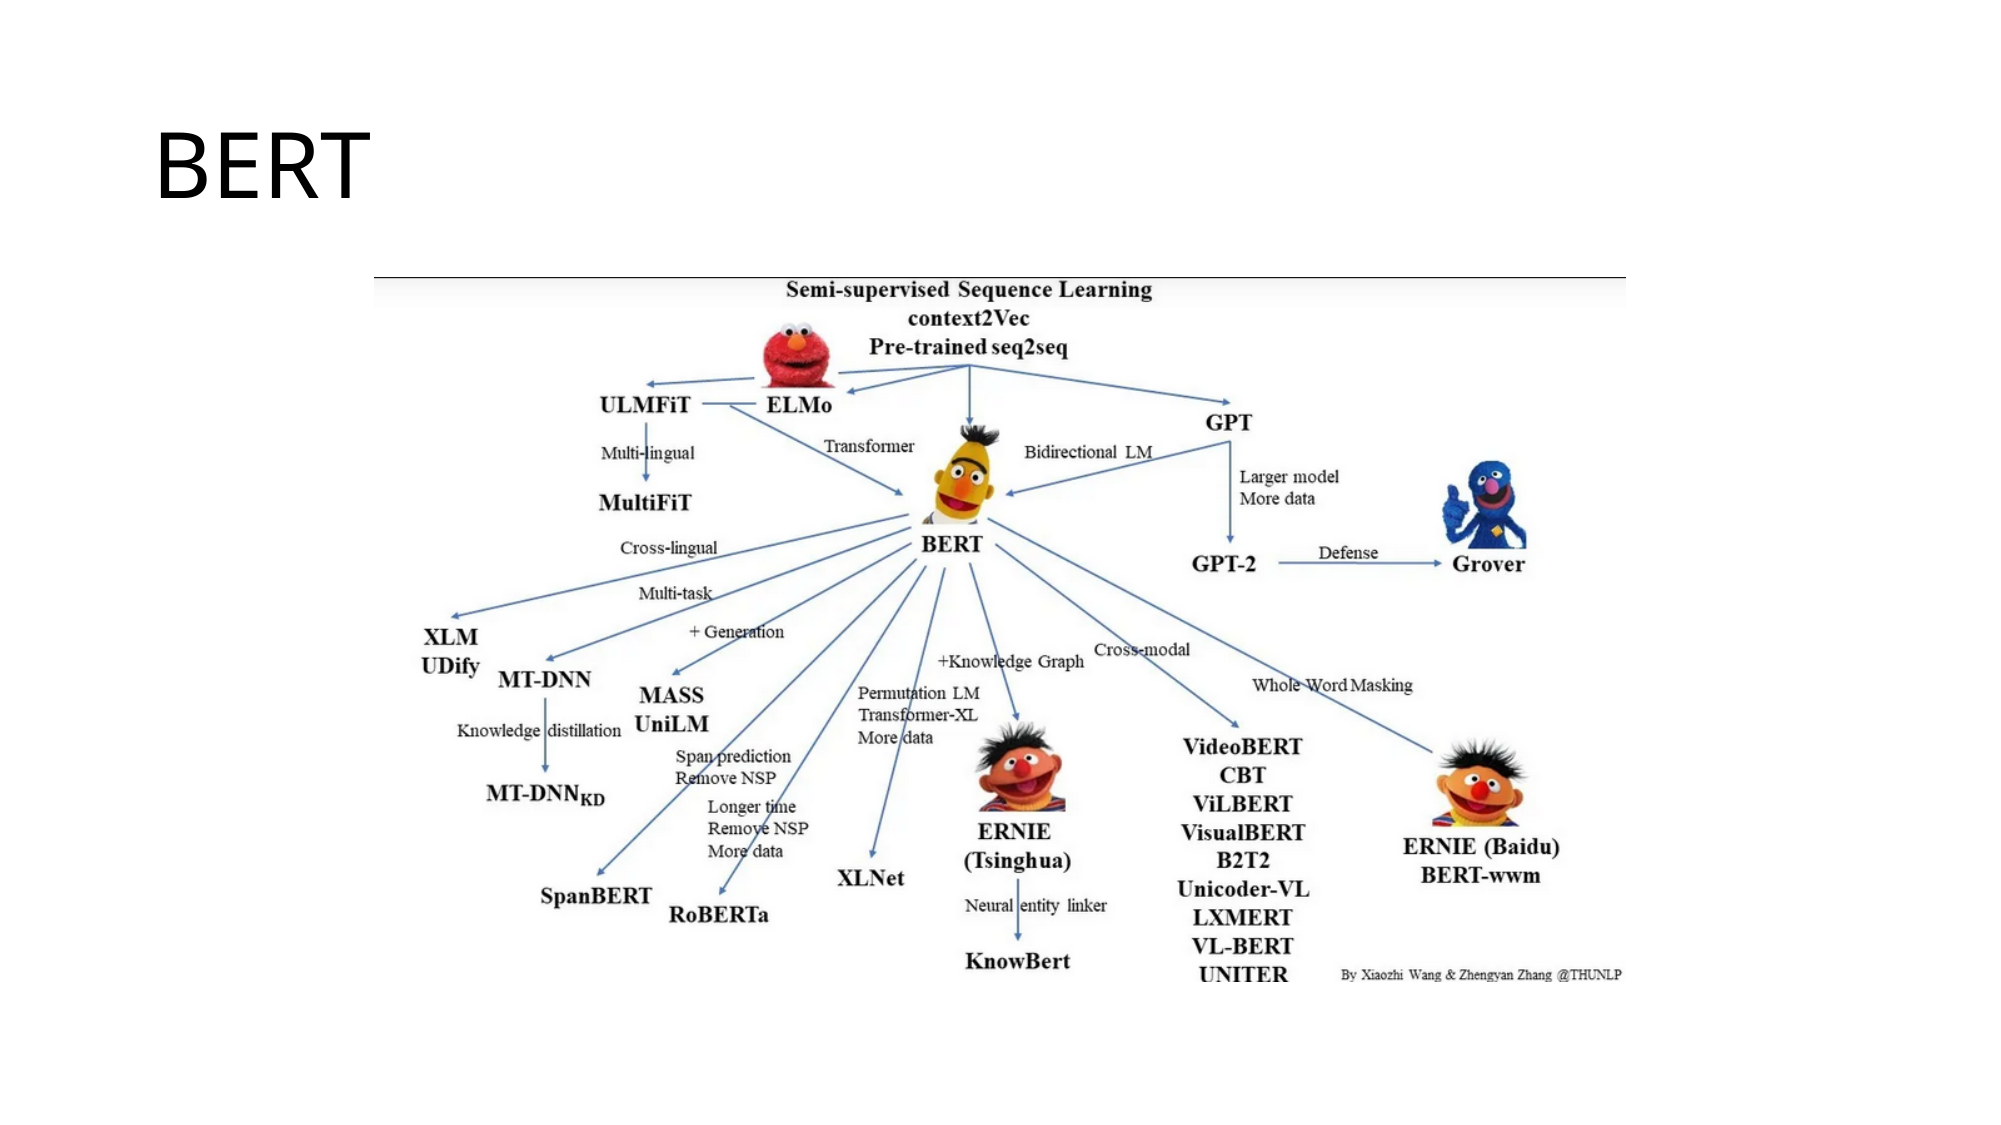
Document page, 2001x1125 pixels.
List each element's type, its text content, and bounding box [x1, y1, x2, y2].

picture [374, 277, 1626, 982]
title BERT [137, 59, 1863, 278]
